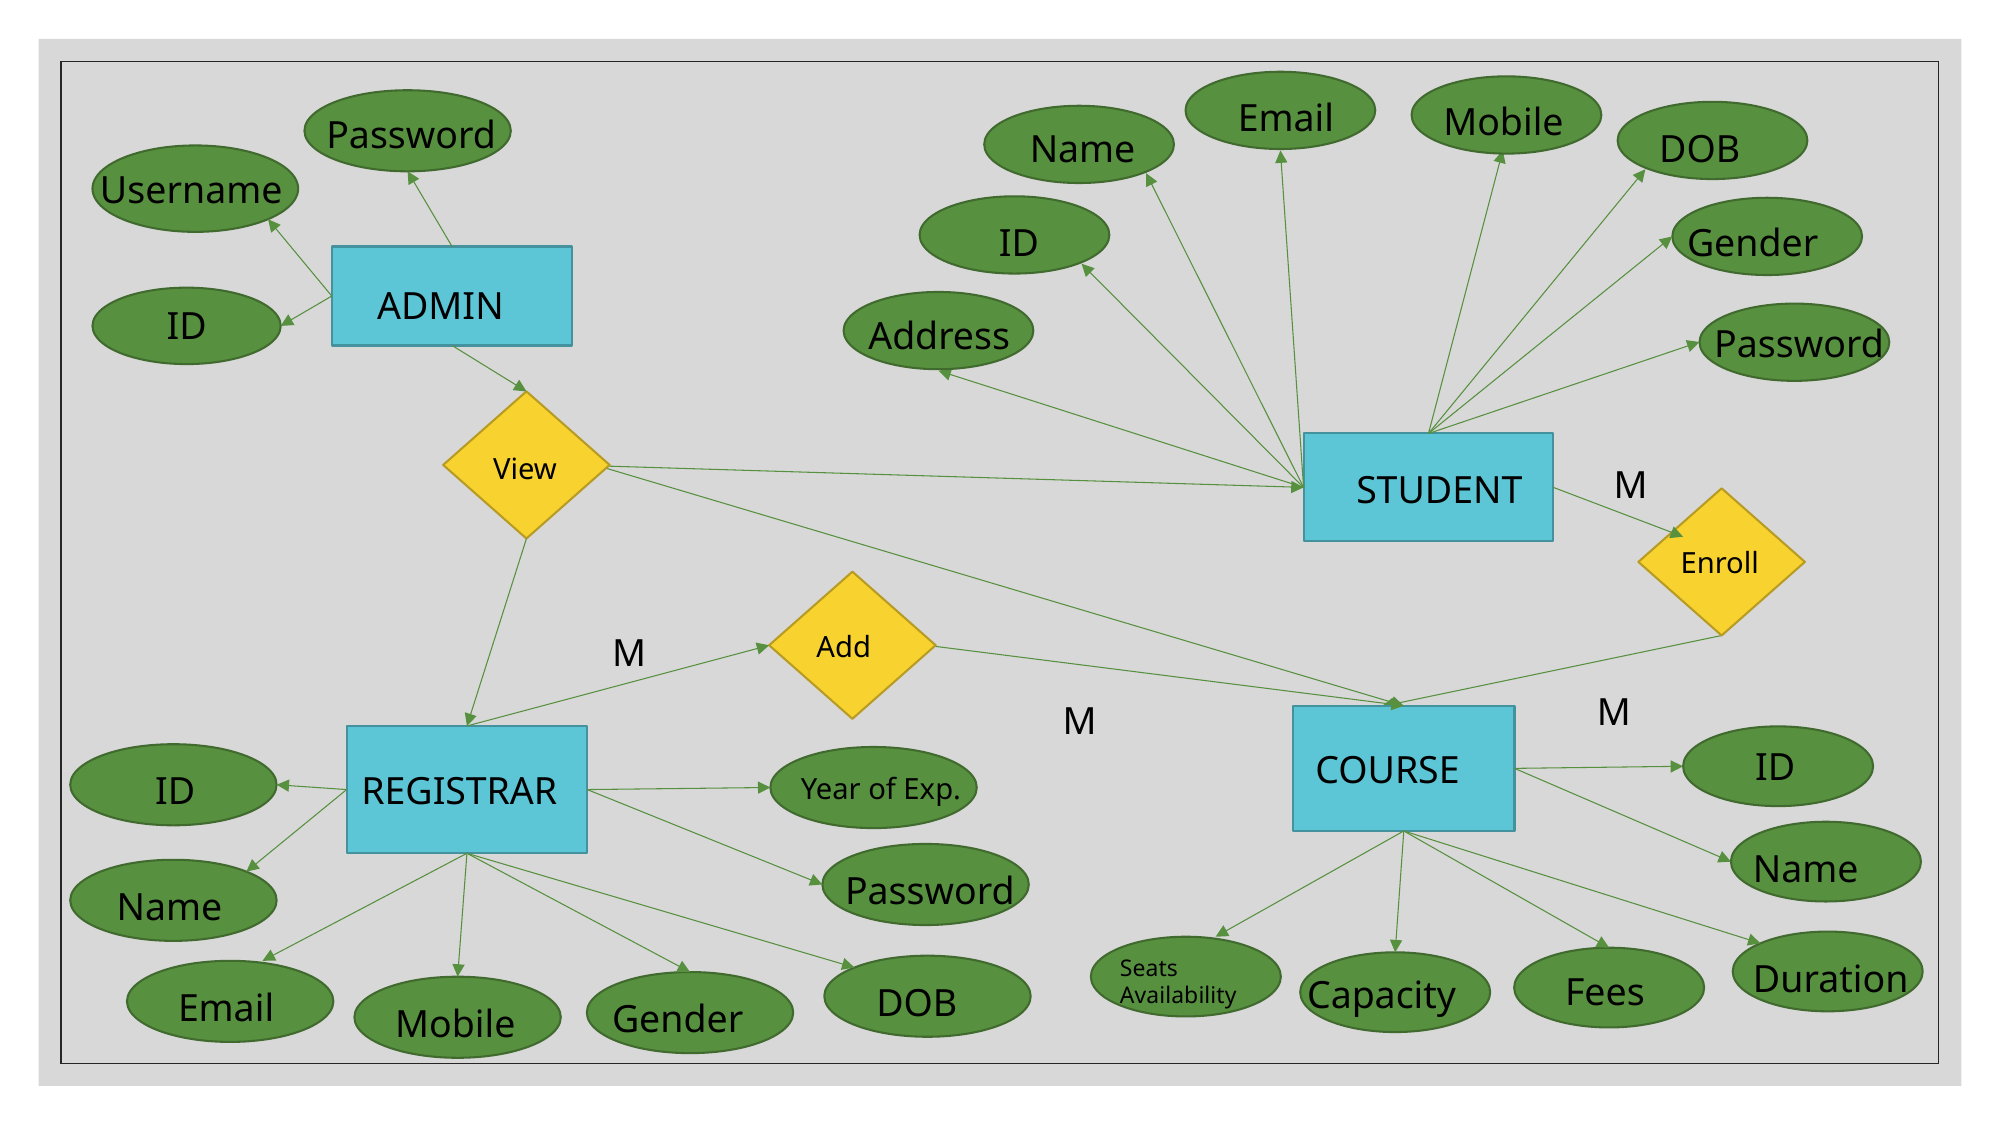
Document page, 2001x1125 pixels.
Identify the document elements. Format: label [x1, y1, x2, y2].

text_box [70, 71, 1925, 1058]
